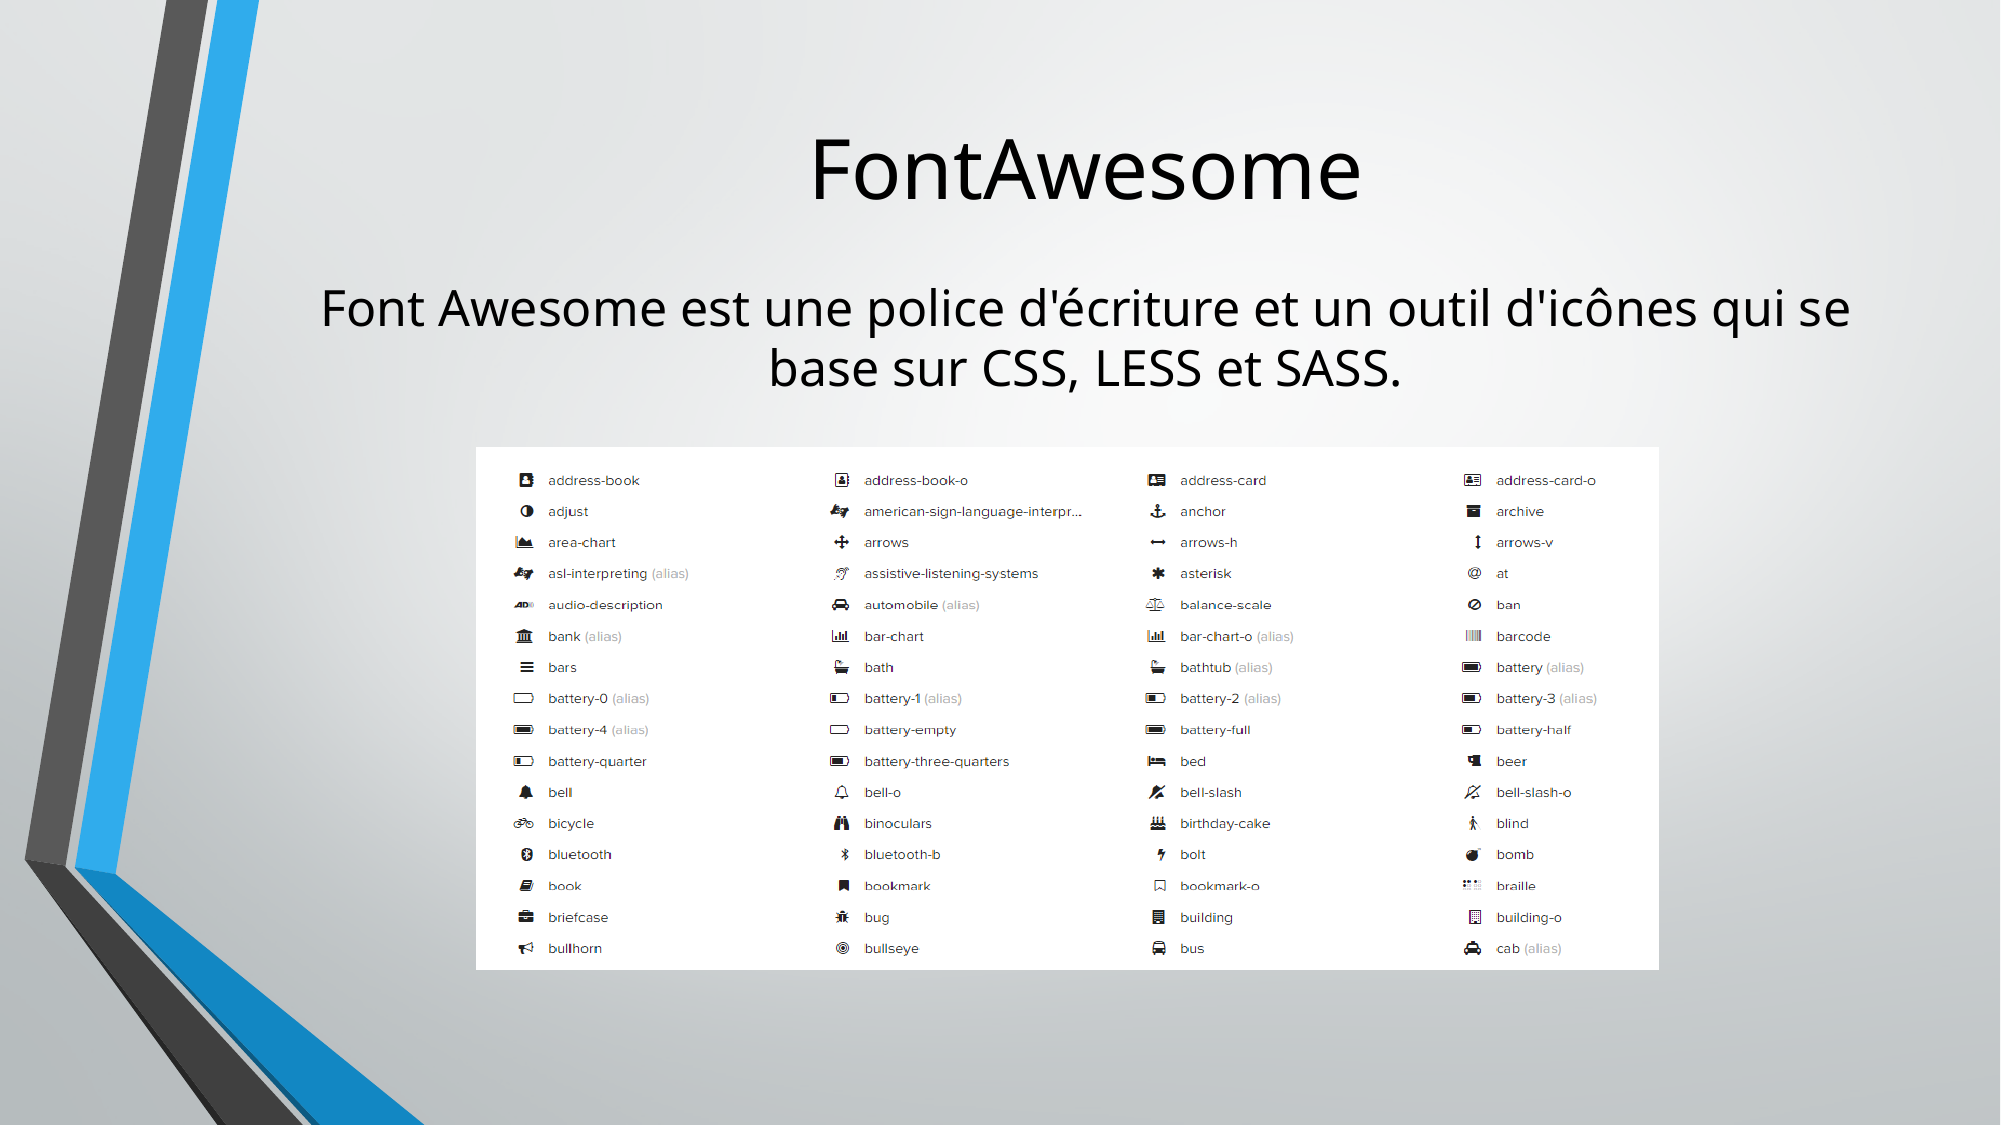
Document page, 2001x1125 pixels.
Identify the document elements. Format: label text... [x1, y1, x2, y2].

list Font Awesome est une police d'écriture et un outil d'icônes qui se base sur CSS, LESS et SASS. [264, 223, 1909, 449]
picture [475, 447, 1660, 970]
title FontAwesome [264, 84, 1909, 223]
